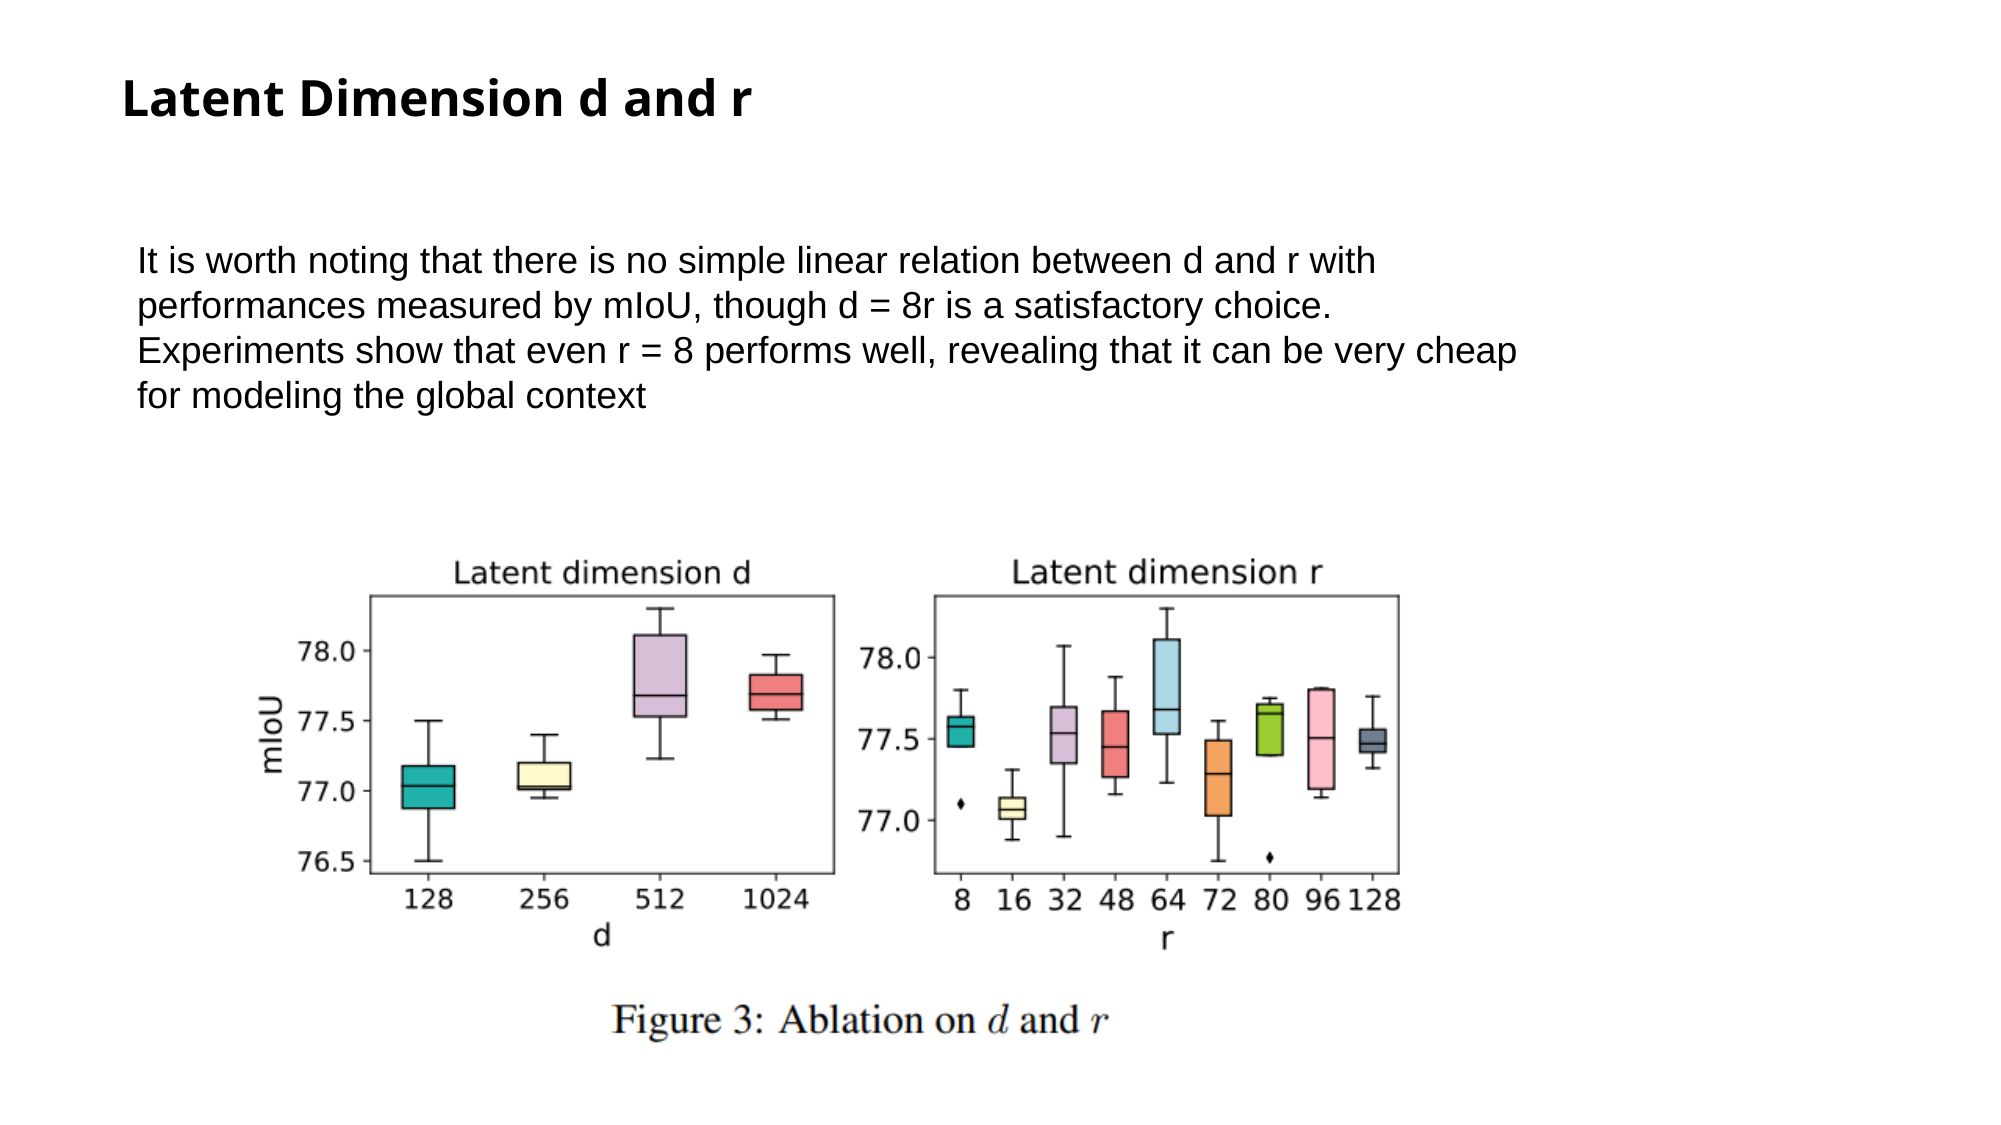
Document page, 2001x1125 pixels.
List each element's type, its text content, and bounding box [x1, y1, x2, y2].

text_box It is worth noting that there is no simple linear relation between d and r with performances measured by mIoU, though d = 8r is a satisfactory choice. Experiments show that even r = 8 performs well, revealing that it can be very cheap for modeling the global context [122, 228, 1545, 424]
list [207, 532, 1461, 1088]
title Latent Dimension d and r [106, 42, 1832, 159]
